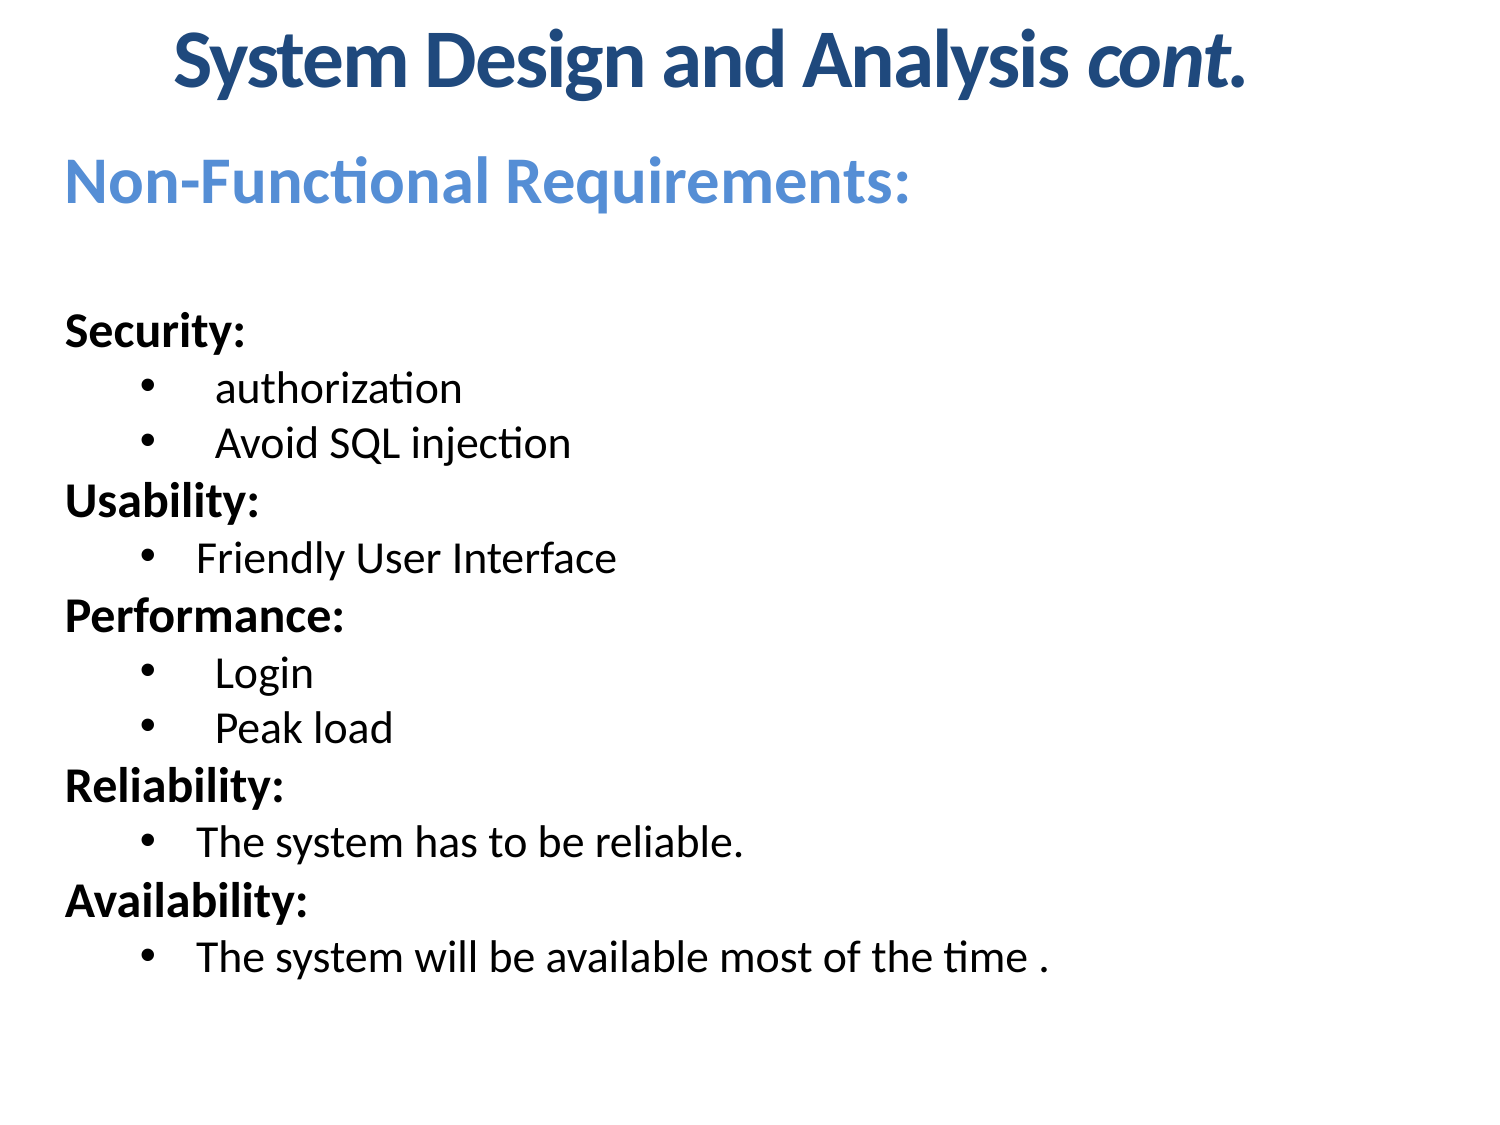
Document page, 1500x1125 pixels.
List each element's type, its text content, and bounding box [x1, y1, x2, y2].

text_box Non-Functional Requirements: Security: authorization Avoid SQL injection Usability: Friendly User Interface Performance: Login Peak load Reliability: The system has to be reliable. Availability: The system will be available most of the time . [50, 50, 1275, 1125]
text_box System Design and Analysis cont. [125, 24, 1300, 163]
